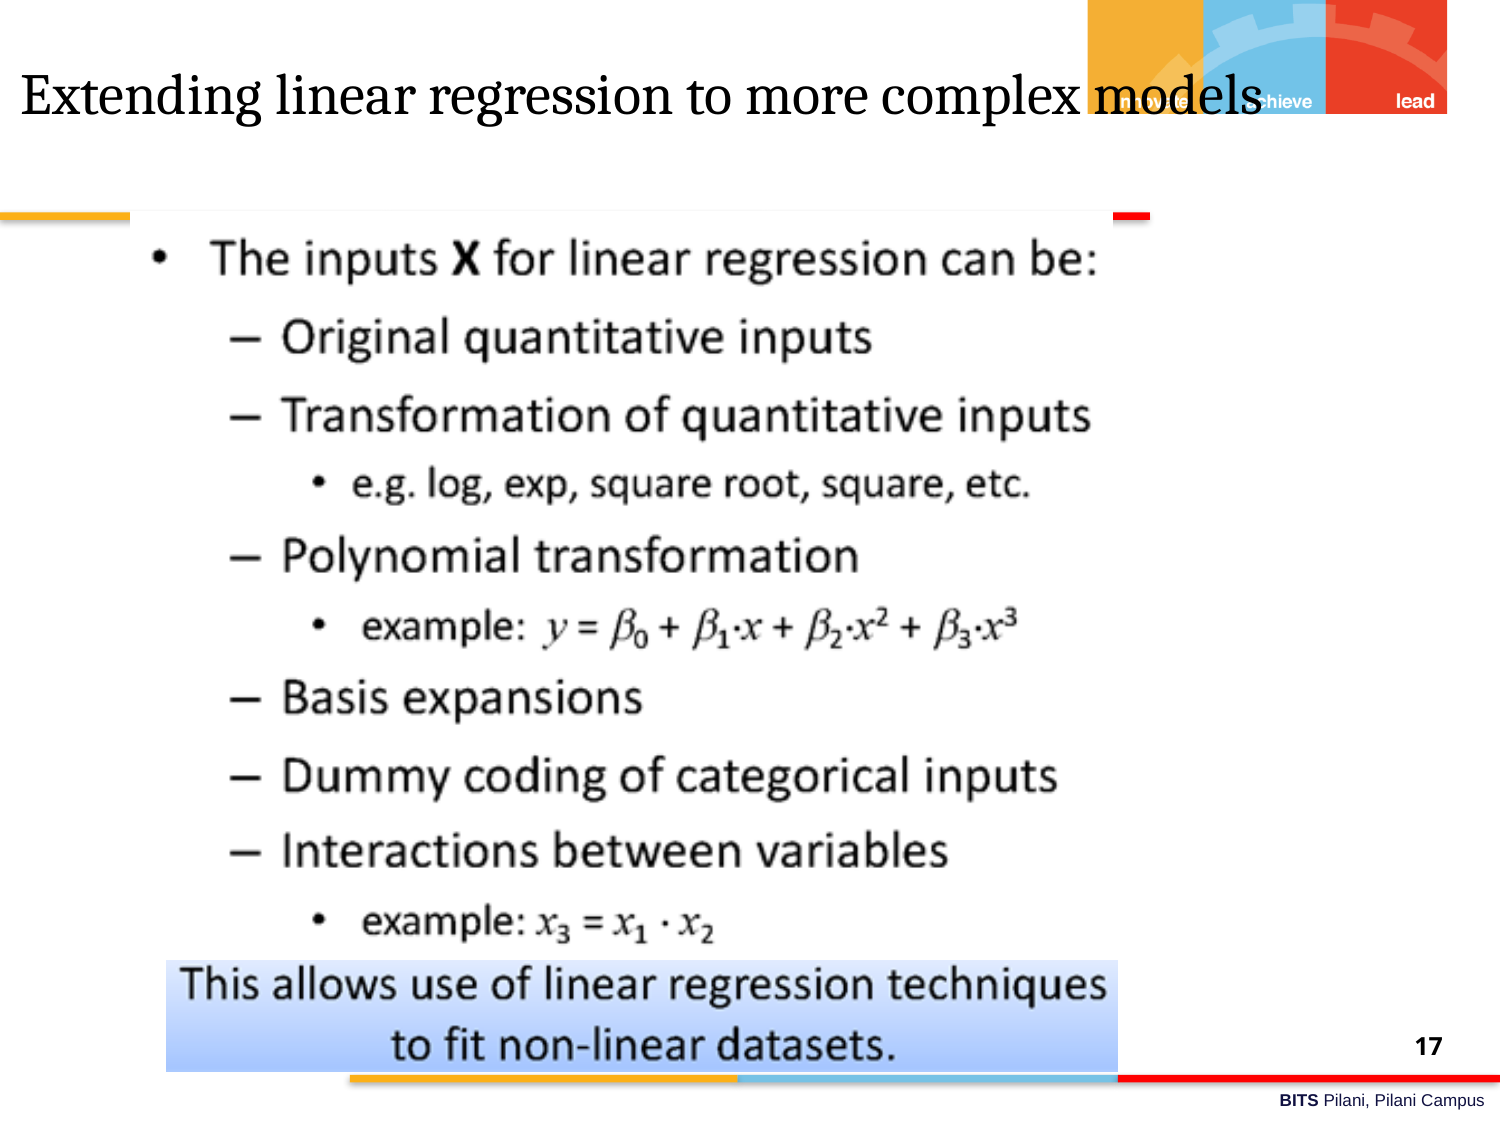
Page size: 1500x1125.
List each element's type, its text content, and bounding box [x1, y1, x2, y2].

picture [1087, 0, 1448, 21]
title Extending linear regression to more complex models [5, 21, 1500, 162]
slide_number 17 [1399, 1023, 1500, 1072]
picture [130, 211, 1118, 1072]
